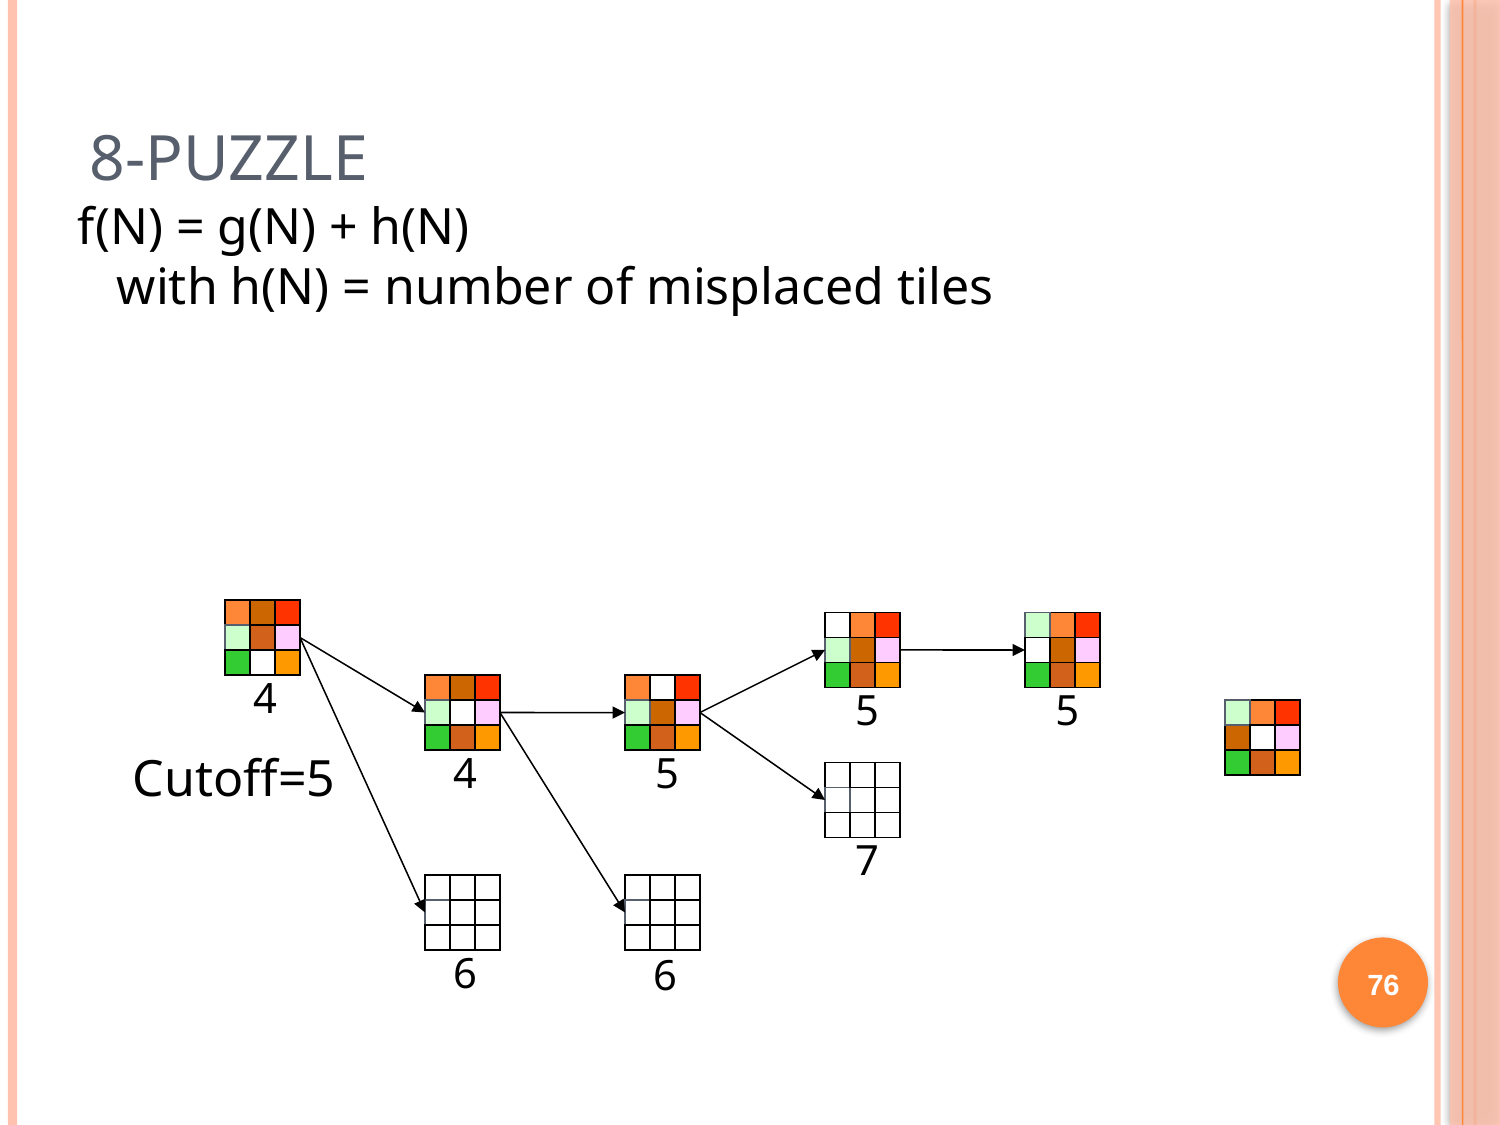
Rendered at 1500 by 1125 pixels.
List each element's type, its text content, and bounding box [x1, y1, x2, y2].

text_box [499, 812, 701, 1008]
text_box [699, 750, 901, 893]
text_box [224, 599, 301, 730]
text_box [699, 611, 897, 743]
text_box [899, 611, 1101, 743]
text_box f(N) = g(N) + h(N) with h(N) = number of misplaced tiles [63, 187, 1010, 323]
title 8-Puzzle [75, 12, 1300, 200]
slide_number 76 [1333, 940, 1434, 1027]
text_box Cutoff=5 [118, 739, 293, 815]
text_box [1224, 699, 1301, 776]
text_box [299, 636, 501, 1005]
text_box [499, 674, 693, 805]
